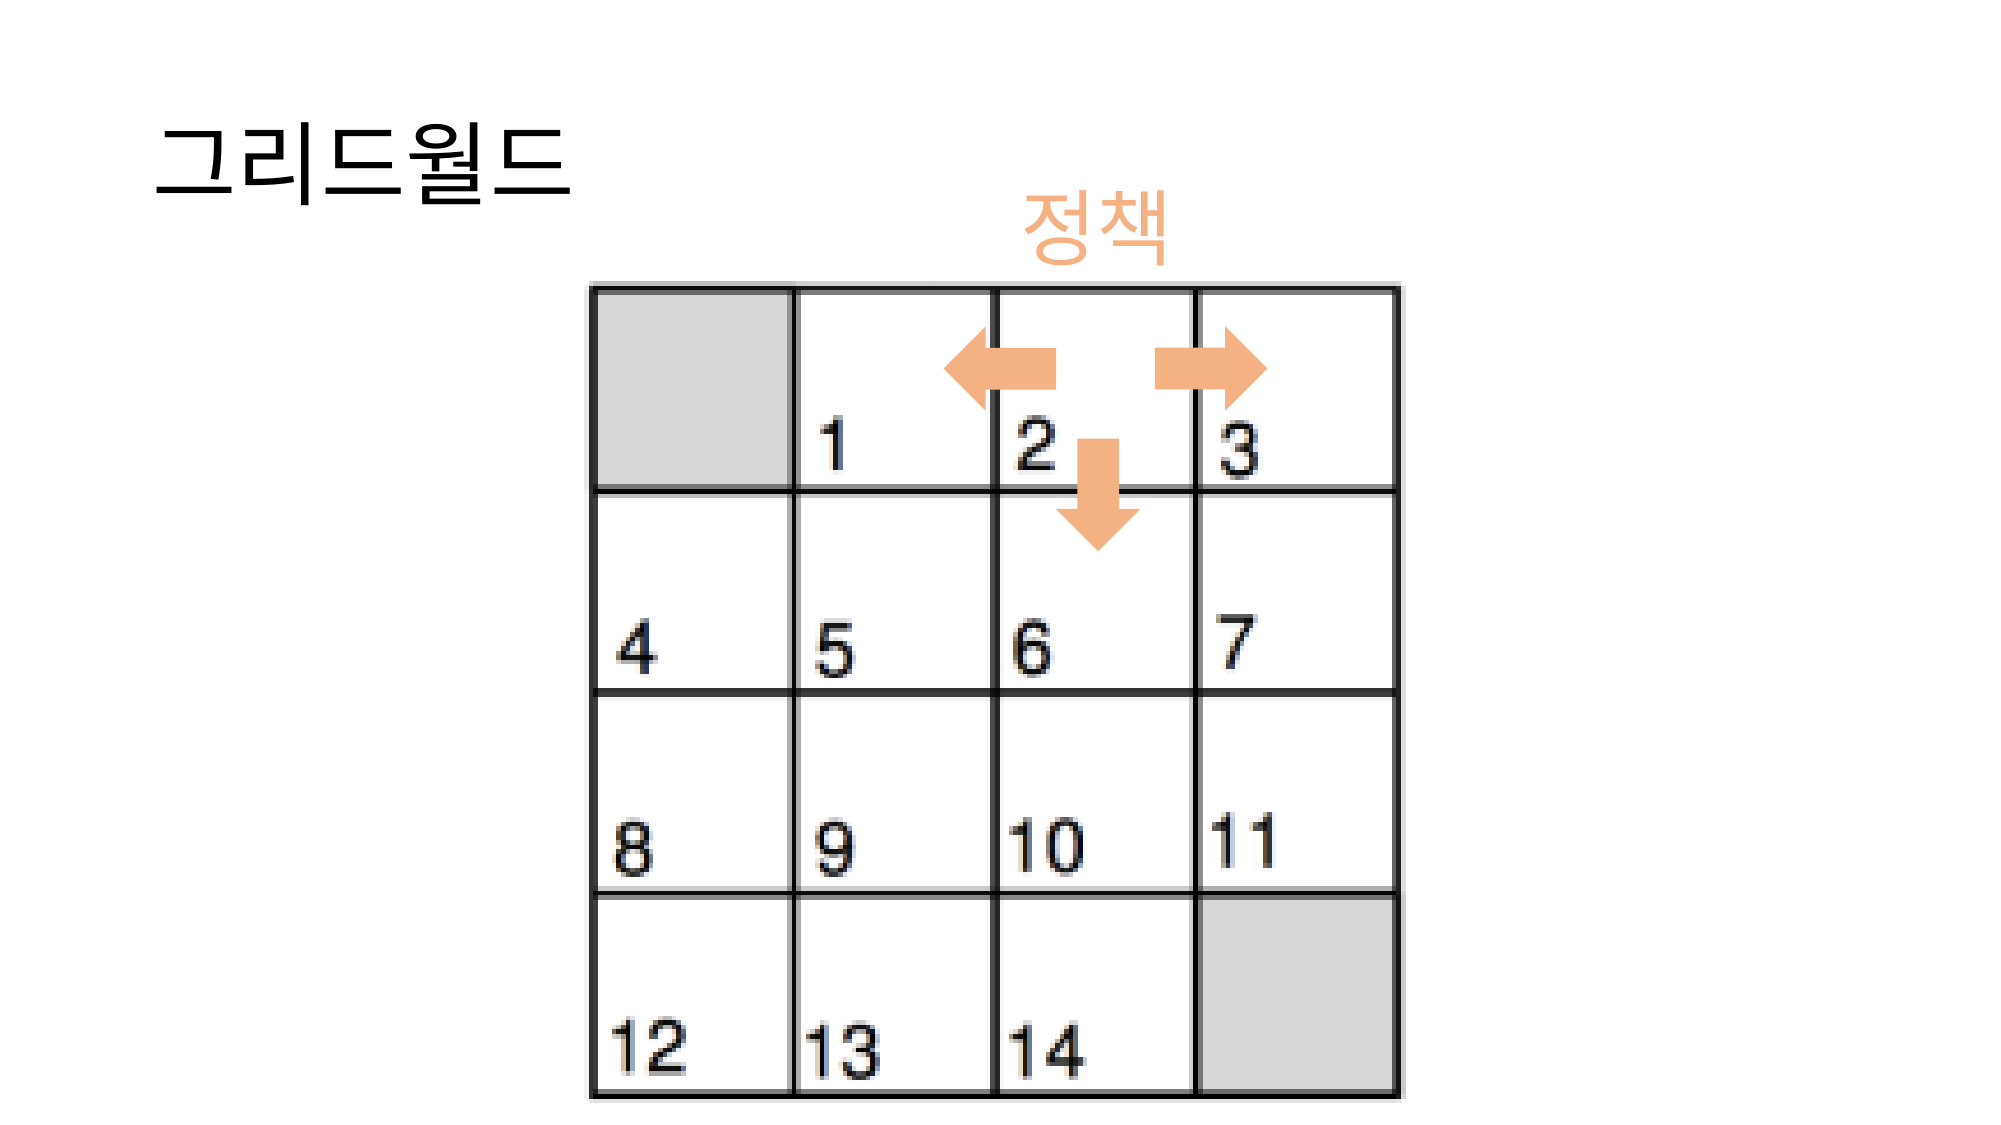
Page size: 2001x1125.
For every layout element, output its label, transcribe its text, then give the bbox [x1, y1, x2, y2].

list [579, 277, 1420, 1113]
title 그리드월드 [137, 59, 1863, 278]
text_box 정책 [1005, 168, 1189, 277]
